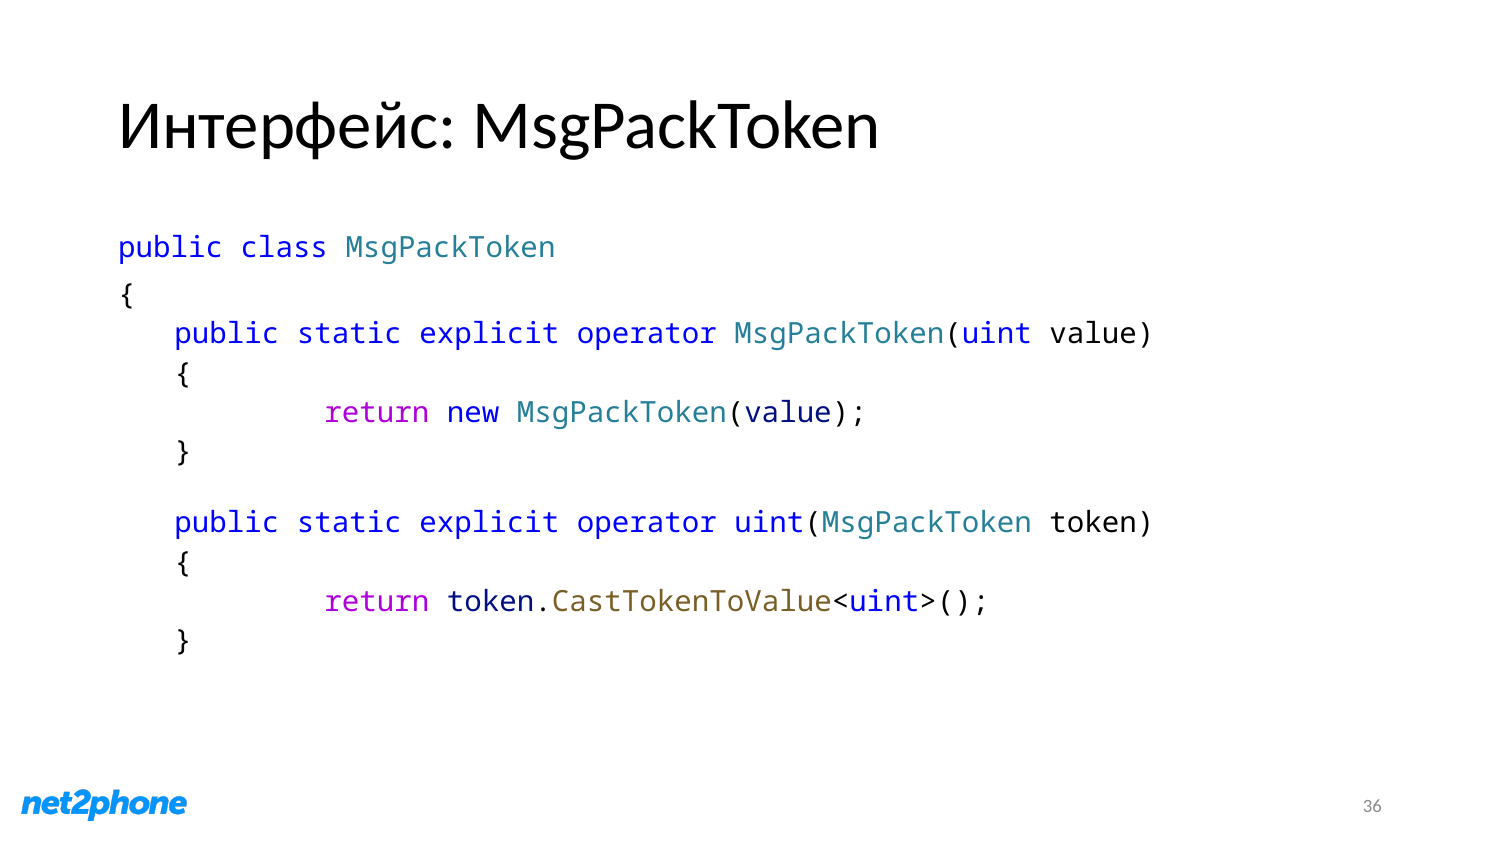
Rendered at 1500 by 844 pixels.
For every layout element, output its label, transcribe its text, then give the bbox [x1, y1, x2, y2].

list public class MsgPackToken { public static explicit operator MsgPackToken(uint value) { return new MsgPackToken(value); } public static explicit operator uint(MsgPackToken token) { return token.CastTokenToValue<uint>(); } [103, 224, 1397, 760]
picture [21, 786, 188, 827]
title Интерфейс: MsgPackToken [103, 44, 1397, 208]
slide_number 36 [1059, 782, 1397, 827]
